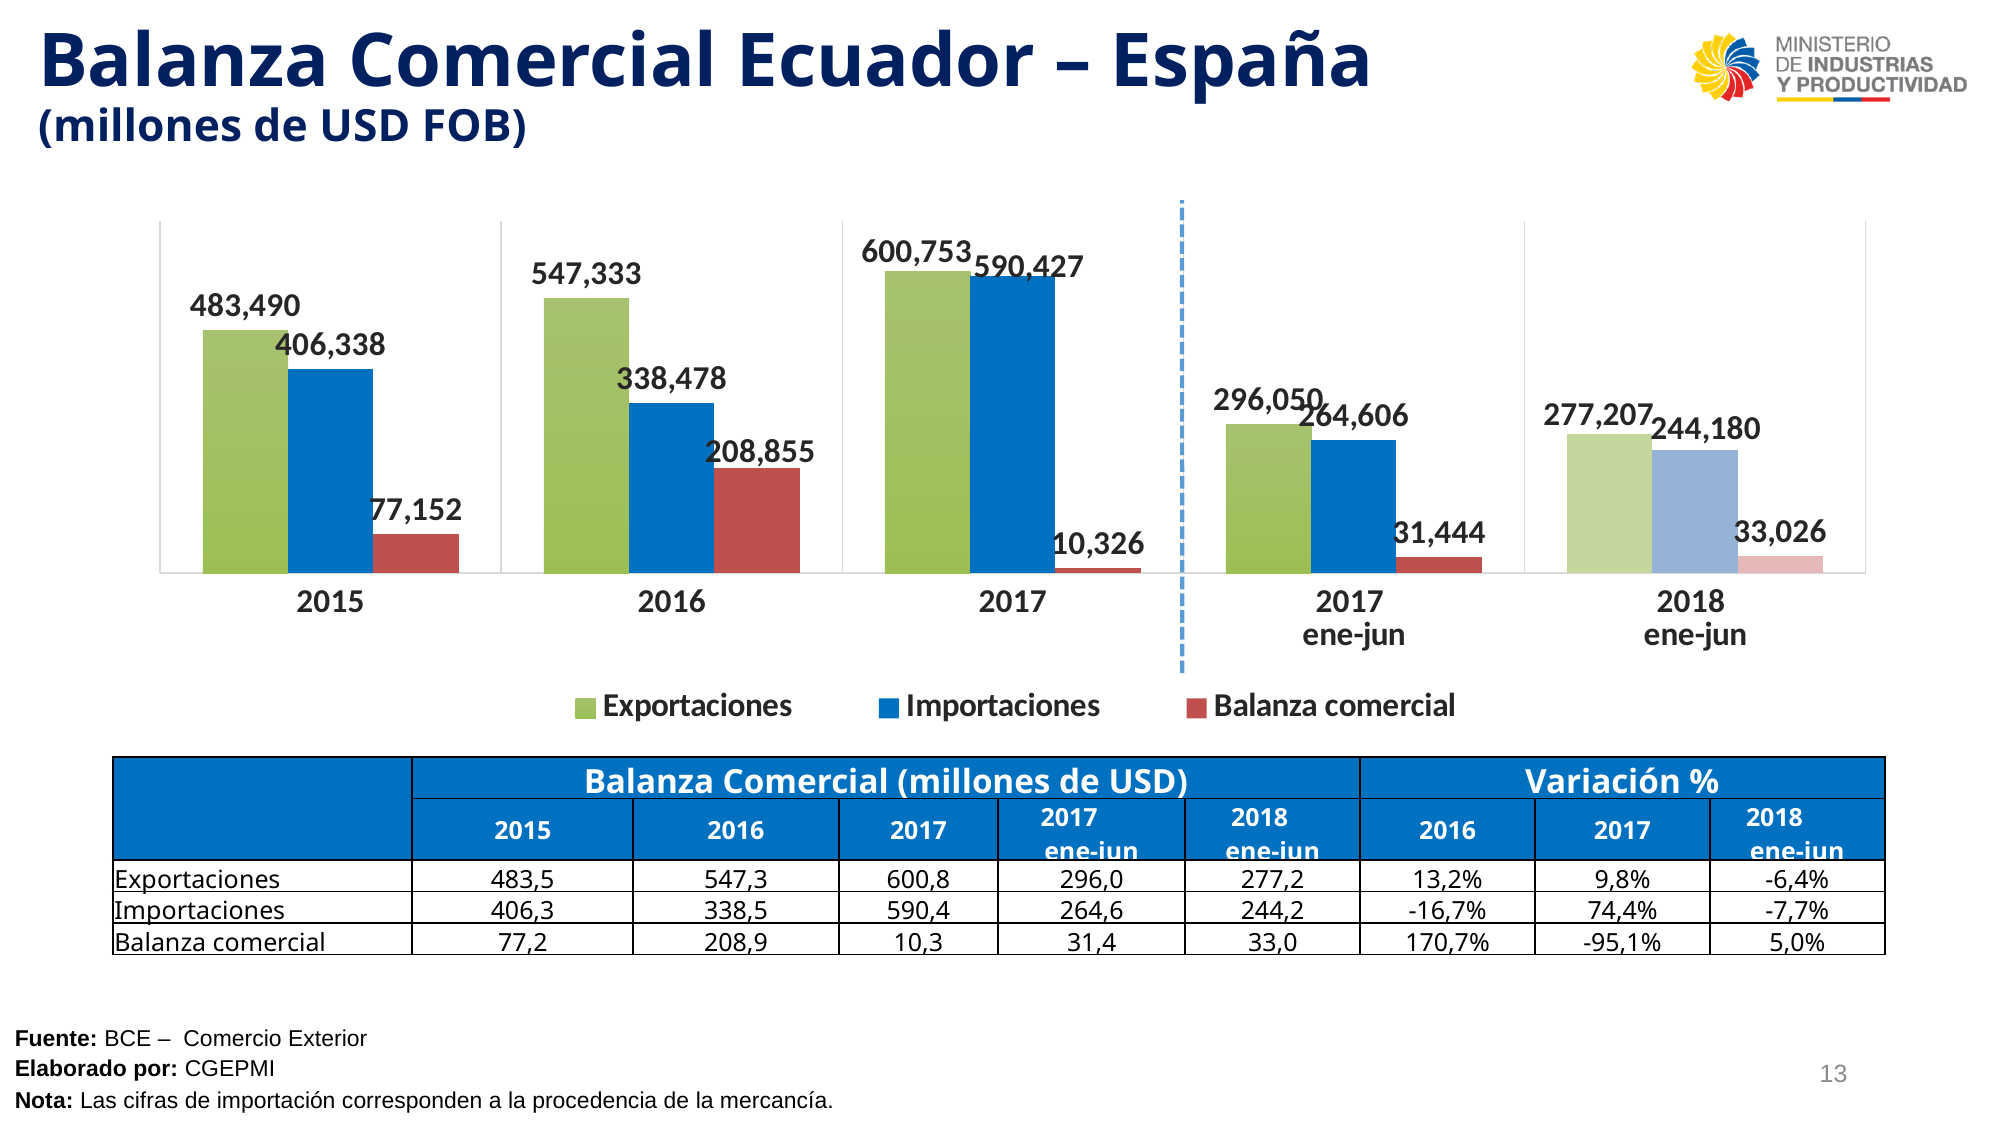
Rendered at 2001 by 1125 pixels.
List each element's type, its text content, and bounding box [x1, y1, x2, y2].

slide_number 13 [1412, 1042, 1863, 1103]
chart [112, 191, 1885, 734]
table_cell Balanza comercial [114, 924, 411, 954]
table_cell -7,7% [1711, 892, 1884, 922]
table_cell -16,7% [1361, 892, 1534, 922]
table_cell 77,2 [413, 924, 632, 954]
table_cell 600,8 [840, 861, 997, 891]
table_cell 244,2 [1186, 892, 1359, 922]
table_cell 338,5 [634, 892, 838, 922]
table_cell 277,2 [1186, 861, 1359, 891]
table_cell 2016 [1361, 799, 1534, 859]
table_cell 5,0% [1711, 924, 1884, 954]
table_cell 547,3 [634, 861, 838, 891]
table_cell 2018 ene-jun [1186, 799, 1359, 859]
table_cell 2017 ene-jun [999, 799, 1184, 859]
table_header Balanza Comercial (millones de USD) [413, 758, 1359, 798]
table_cell 2015 [413, 799, 632, 859]
table_cell 264,6 [999, 892, 1184, 922]
table_cell 2018 ene-jun [1711, 799, 1884, 859]
text_box Fuente: BCE – Comercio Exterior Elaborado por: CGEPMI [0, 1016, 452, 1089]
table_cell Importaciones [114, 892, 411, 922]
picture [1657, 0, 2000, 135]
table_cell 33,0 [1186, 924, 1359, 954]
table_cell 9,8% [1536, 861, 1709, 891]
table_cell 74,4% [1536, 892, 1709, 922]
table_cell 590,4 [840, 892, 997, 922]
table_header [114, 758, 411, 859]
table_cell 296,0 [999, 861, 1184, 891]
table_cell 2017 [840, 799, 997, 859]
title Balanza Comercial Ecuador – España (millones de USD FOB) [23, 14, 1729, 159]
table_cell -95,1% [1536, 924, 1709, 954]
table_cell 483,5 [413, 861, 632, 891]
table_cell 208,9 [634, 924, 838, 954]
table_cell Exportaciones [114, 861, 411, 891]
table_cell 13,2% [1361, 861, 1534, 891]
table_cell 170,7% [1361, 924, 1534, 954]
table_cell 2017 [1536, 799, 1709, 859]
table_cell 10,3 [840, 924, 997, 954]
table_cell 406,3 [413, 892, 632, 922]
text_box Nota: Las cifras de importación corresponden a la procedencia de la mercancía. [0, 1075, 1017, 1121]
table_cell -6,4% [1711, 861, 1884, 891]
table_cell 31,4 [999, 924, 1184, 954]
table_cell 2016 [634, 799, 838, 859]
table_header Variación % [1361, 758, 1884, 798]
